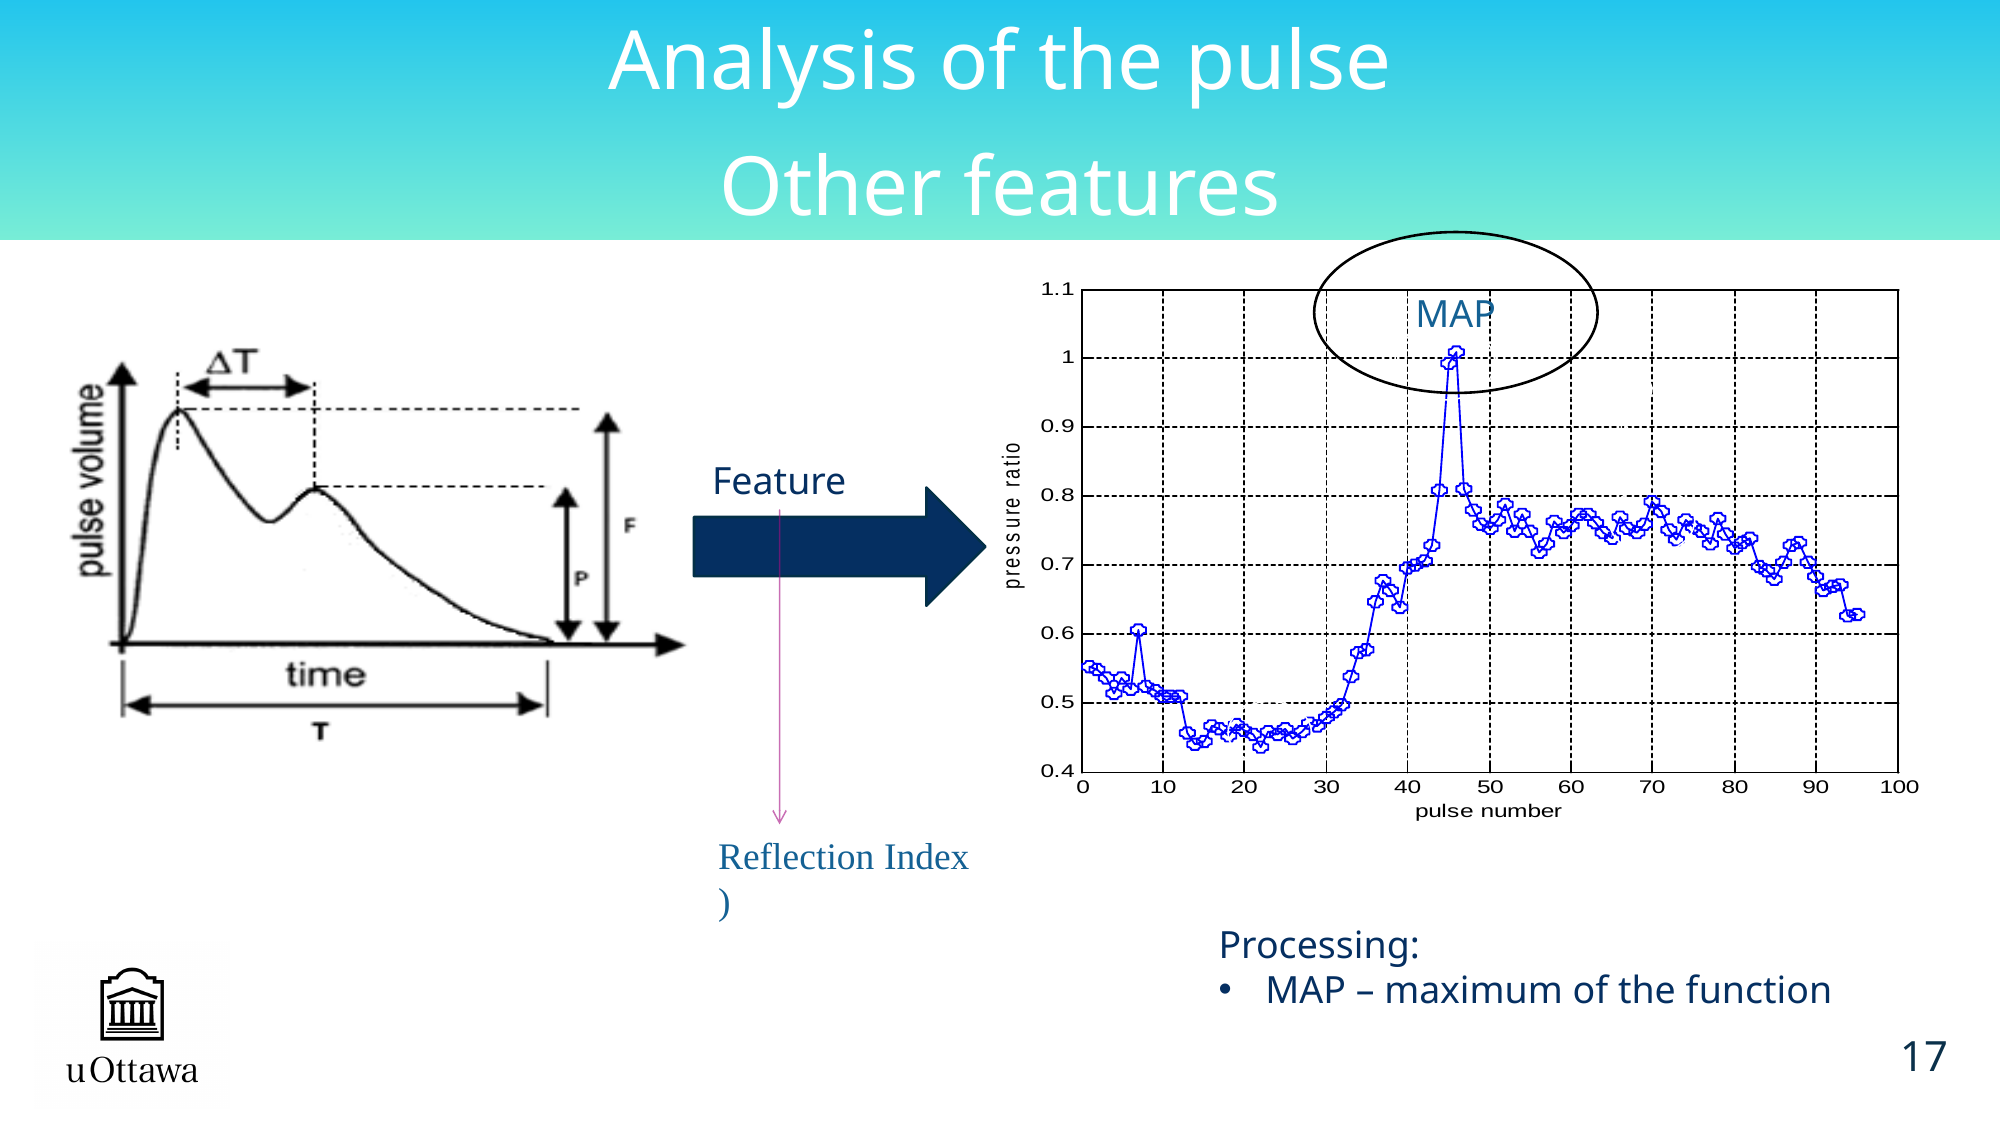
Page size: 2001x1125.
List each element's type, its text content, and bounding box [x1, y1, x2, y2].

text_box Feature [697, 449, 862, 510]
text_box Processing: MAP – maximum of the function [1203, 913, 1848, 1019]
text_box MAP [1332, 230, 1580, 271]
picture [48, 347, 695, 746]
picture [34, 940, 230, 1110]
list Analysis of the pulse Other features [0, 0, 2000, 240]
text_box [695, 515, 778, 578]
picture [994, 271, 1938, 823]
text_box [1621, 415, 1653, 488]
text_box [781, 486, 987, 607]
slide_number 17 [1775, 984, 1964, 1095]
